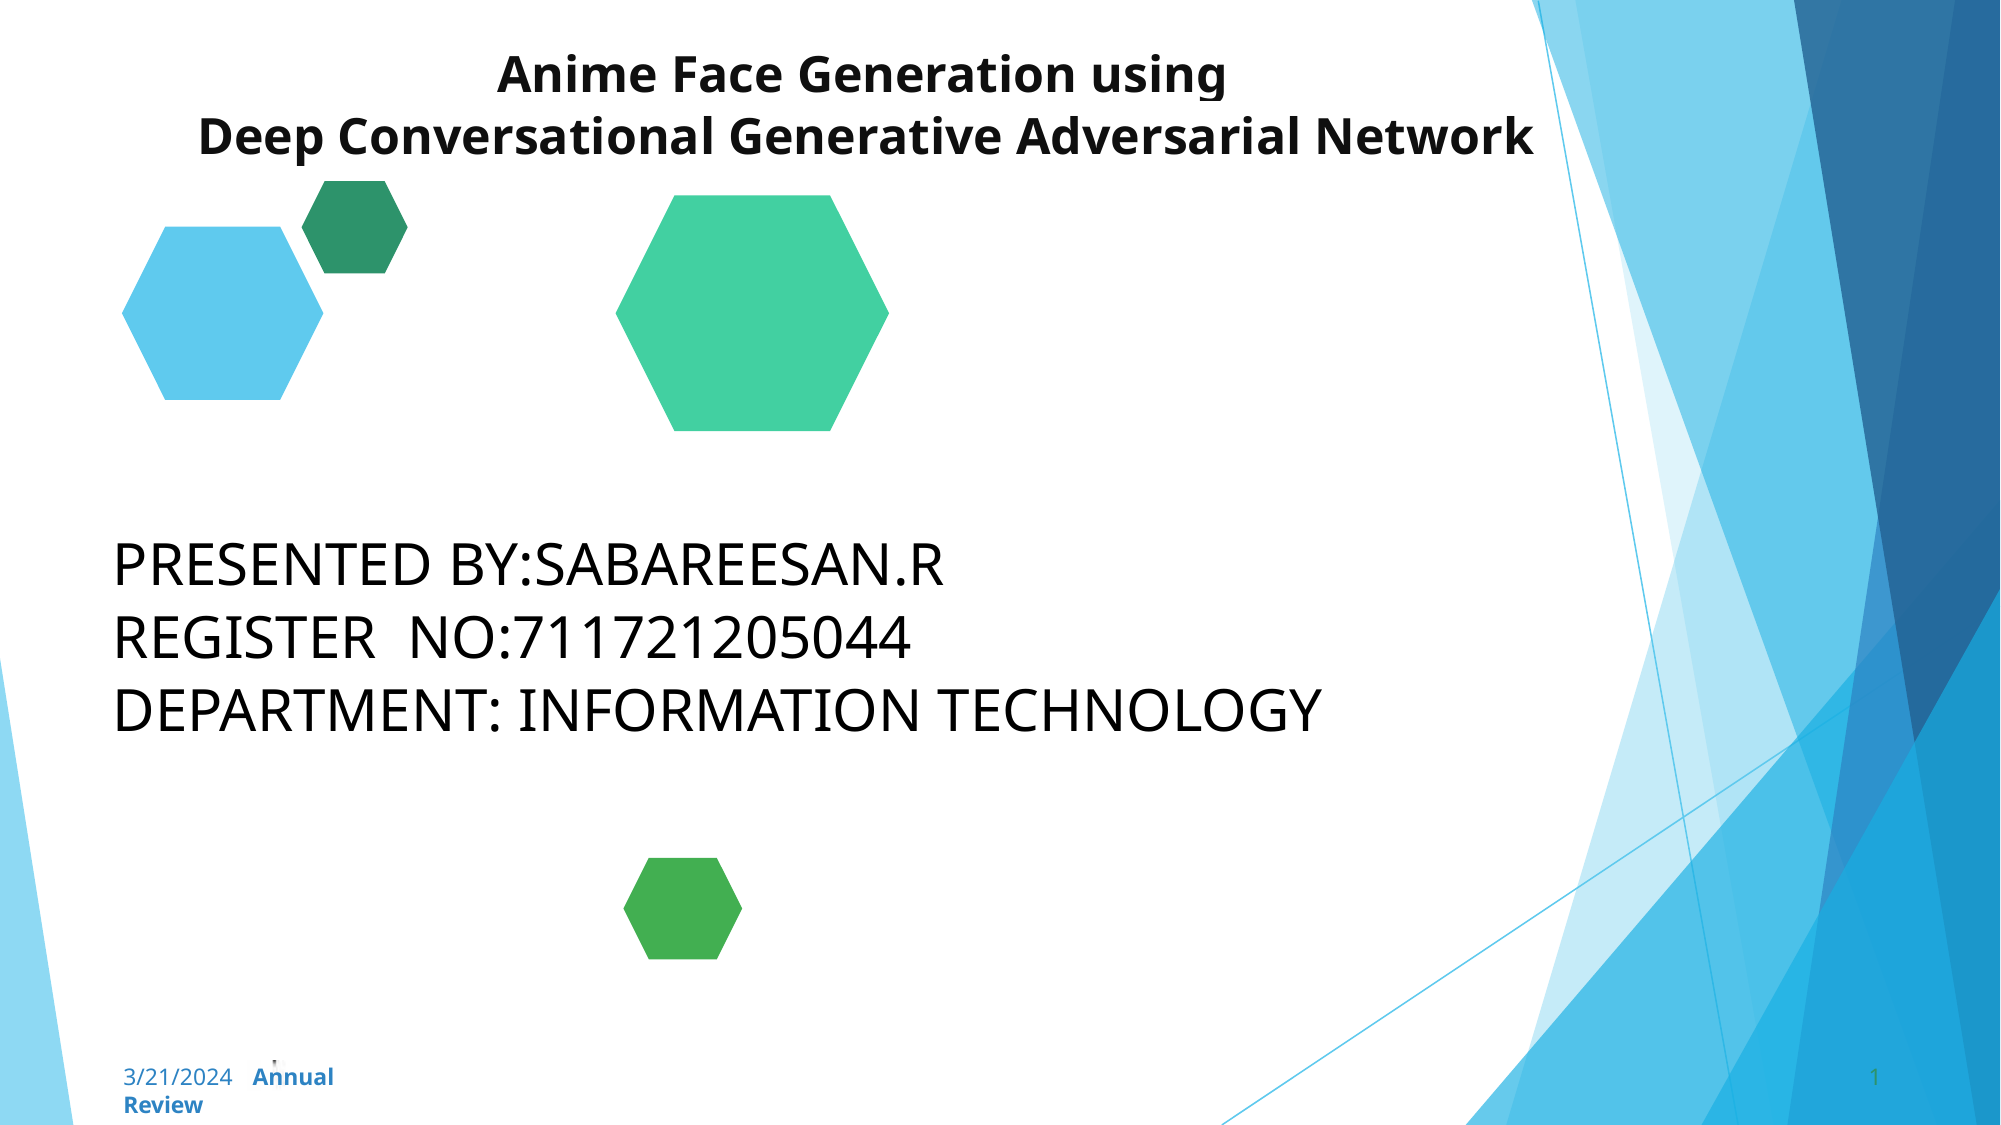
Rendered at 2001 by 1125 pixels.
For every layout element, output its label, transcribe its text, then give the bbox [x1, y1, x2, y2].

picture [110, 1060, 463, 1094]
text_box [615, 195, 890, 432]
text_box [121, 180, 408, 401]
text_box PRESENTED BY:SABAREESAN.R REGISTER NO:711721205044 DEPARTMENT: INFORMATION TECHNOLOGY [110, 524, 1824, 826]
text_box Anime Face Generation using Deep Conversational Generative Adversarial Network [195, 40, 1583, 165]
text_box 3/21/2024 Annual Review [121, 1103, 417, 1118]
slide_number 1 [1849, 1061, 1890, 1125]
text_box [623, 857, 743, 960]
